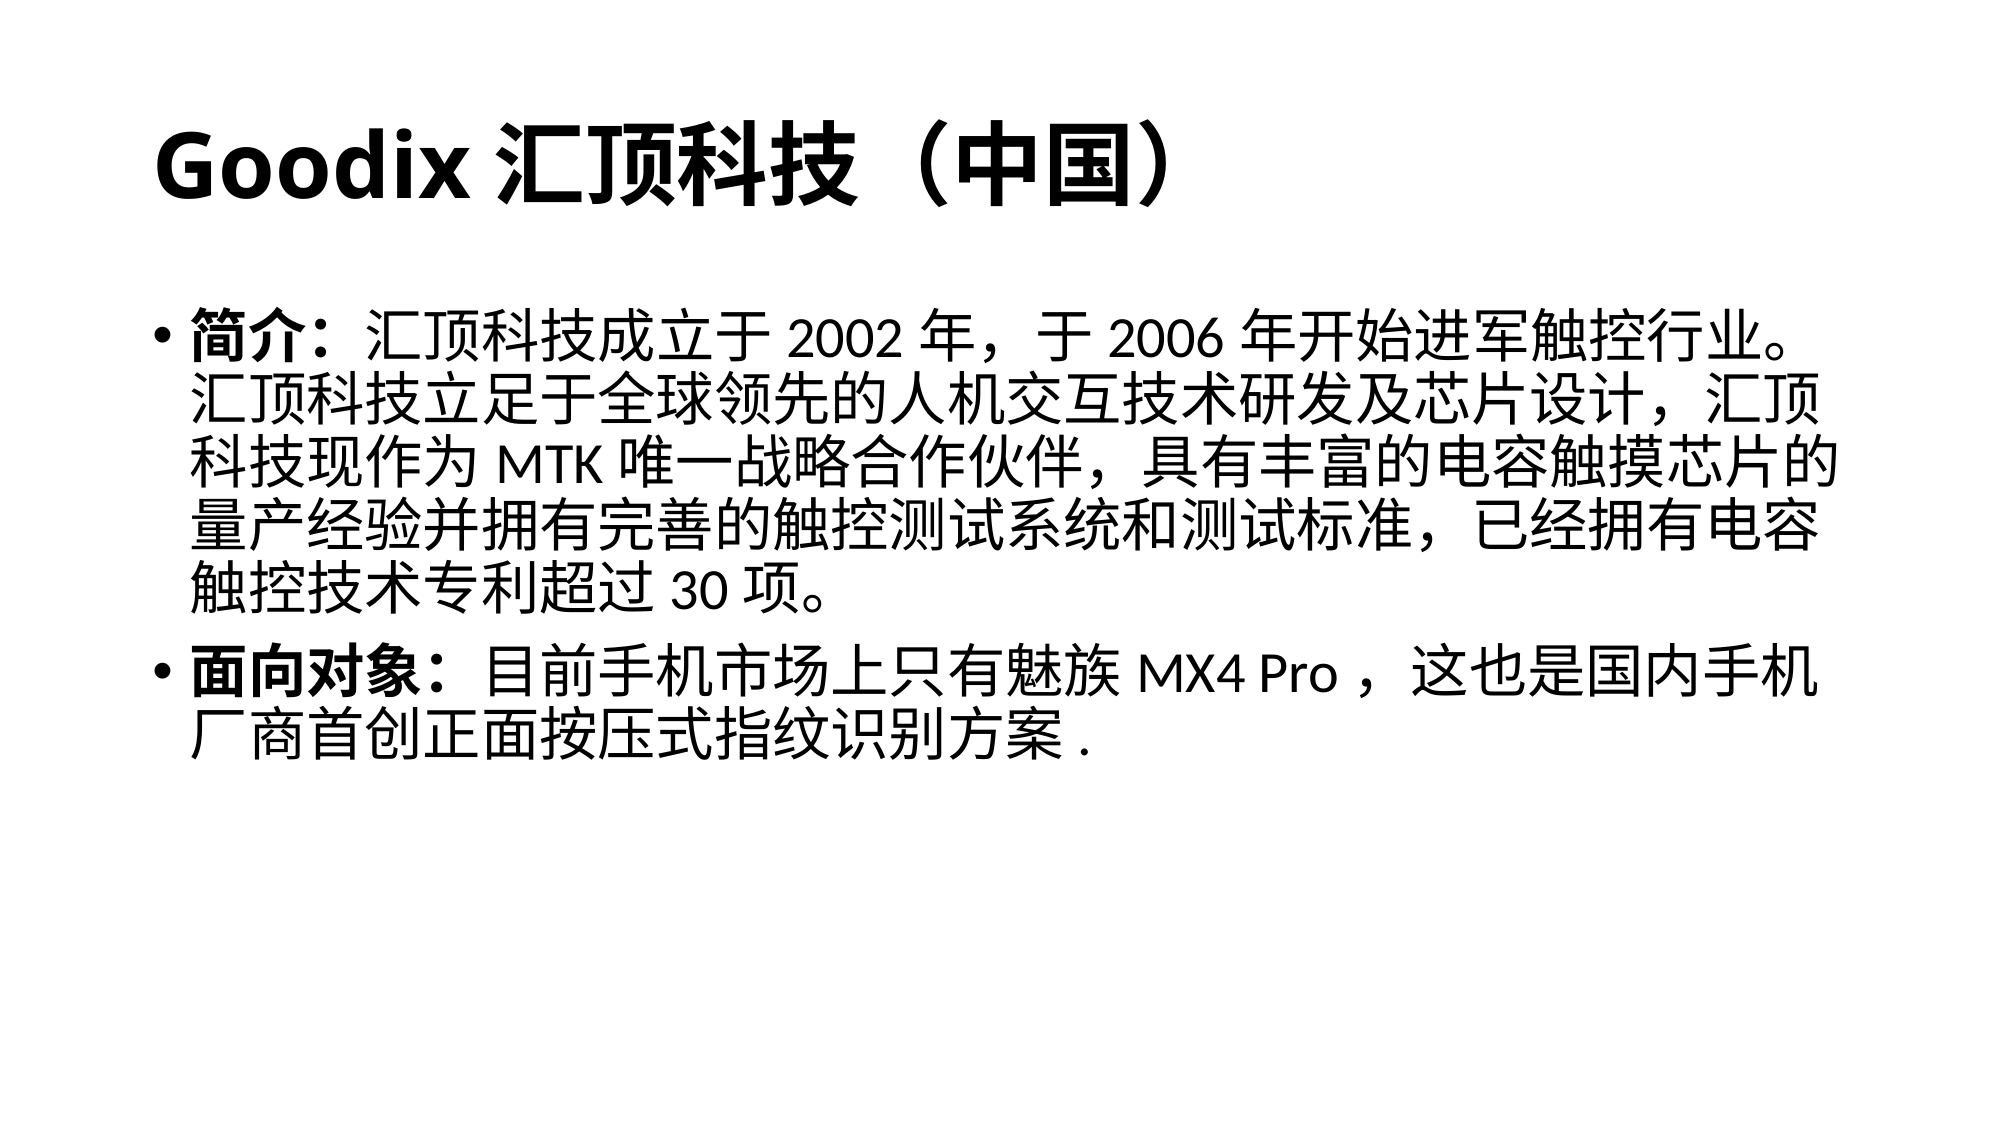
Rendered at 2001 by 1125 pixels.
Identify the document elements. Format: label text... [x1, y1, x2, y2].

list 简介：汇顶科技成立于2002年，于2006年开始进军触控行业。汇顶科技立足于全球领先的人机交互技术研发及芯片设计，汇顶科技现作为MTK唯一战略合作伙伴，具有丰富的电容触摸芯片的量产经验并拥有完善的触控测试系统和测试标准，已经拥有电容触控技术专利超过30项。 面向对象：目前手机市场上只有魅族MX4 Pro，这也是国内手机厂商首创正面按压式指纹识别方案. [137, 299, 1863, 1014]
title Goodix汇顶科技（中国） [137, 59, 1863, 278]
